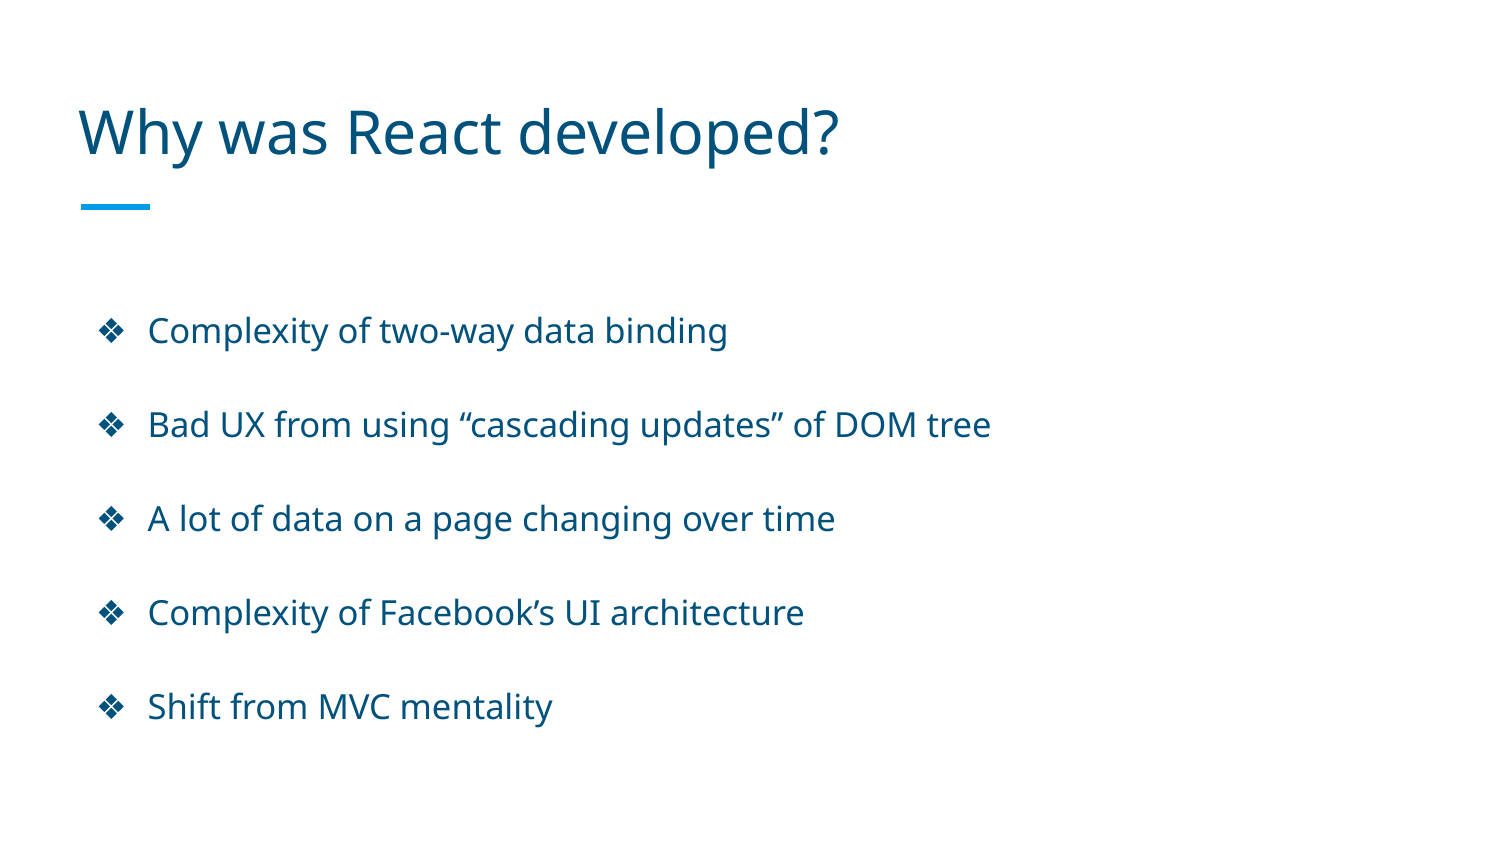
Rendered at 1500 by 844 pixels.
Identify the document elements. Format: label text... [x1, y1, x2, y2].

title Why was React developed? [63, 75, 1437, 188]
list Complexity of two-way data binding Bad UX from using “cascading updates” of DOM tree A lot of data on a page changing over time Complexity of Facebook’s UI architecture Shift from MVC mentality [63, 244, 1437, 750]
